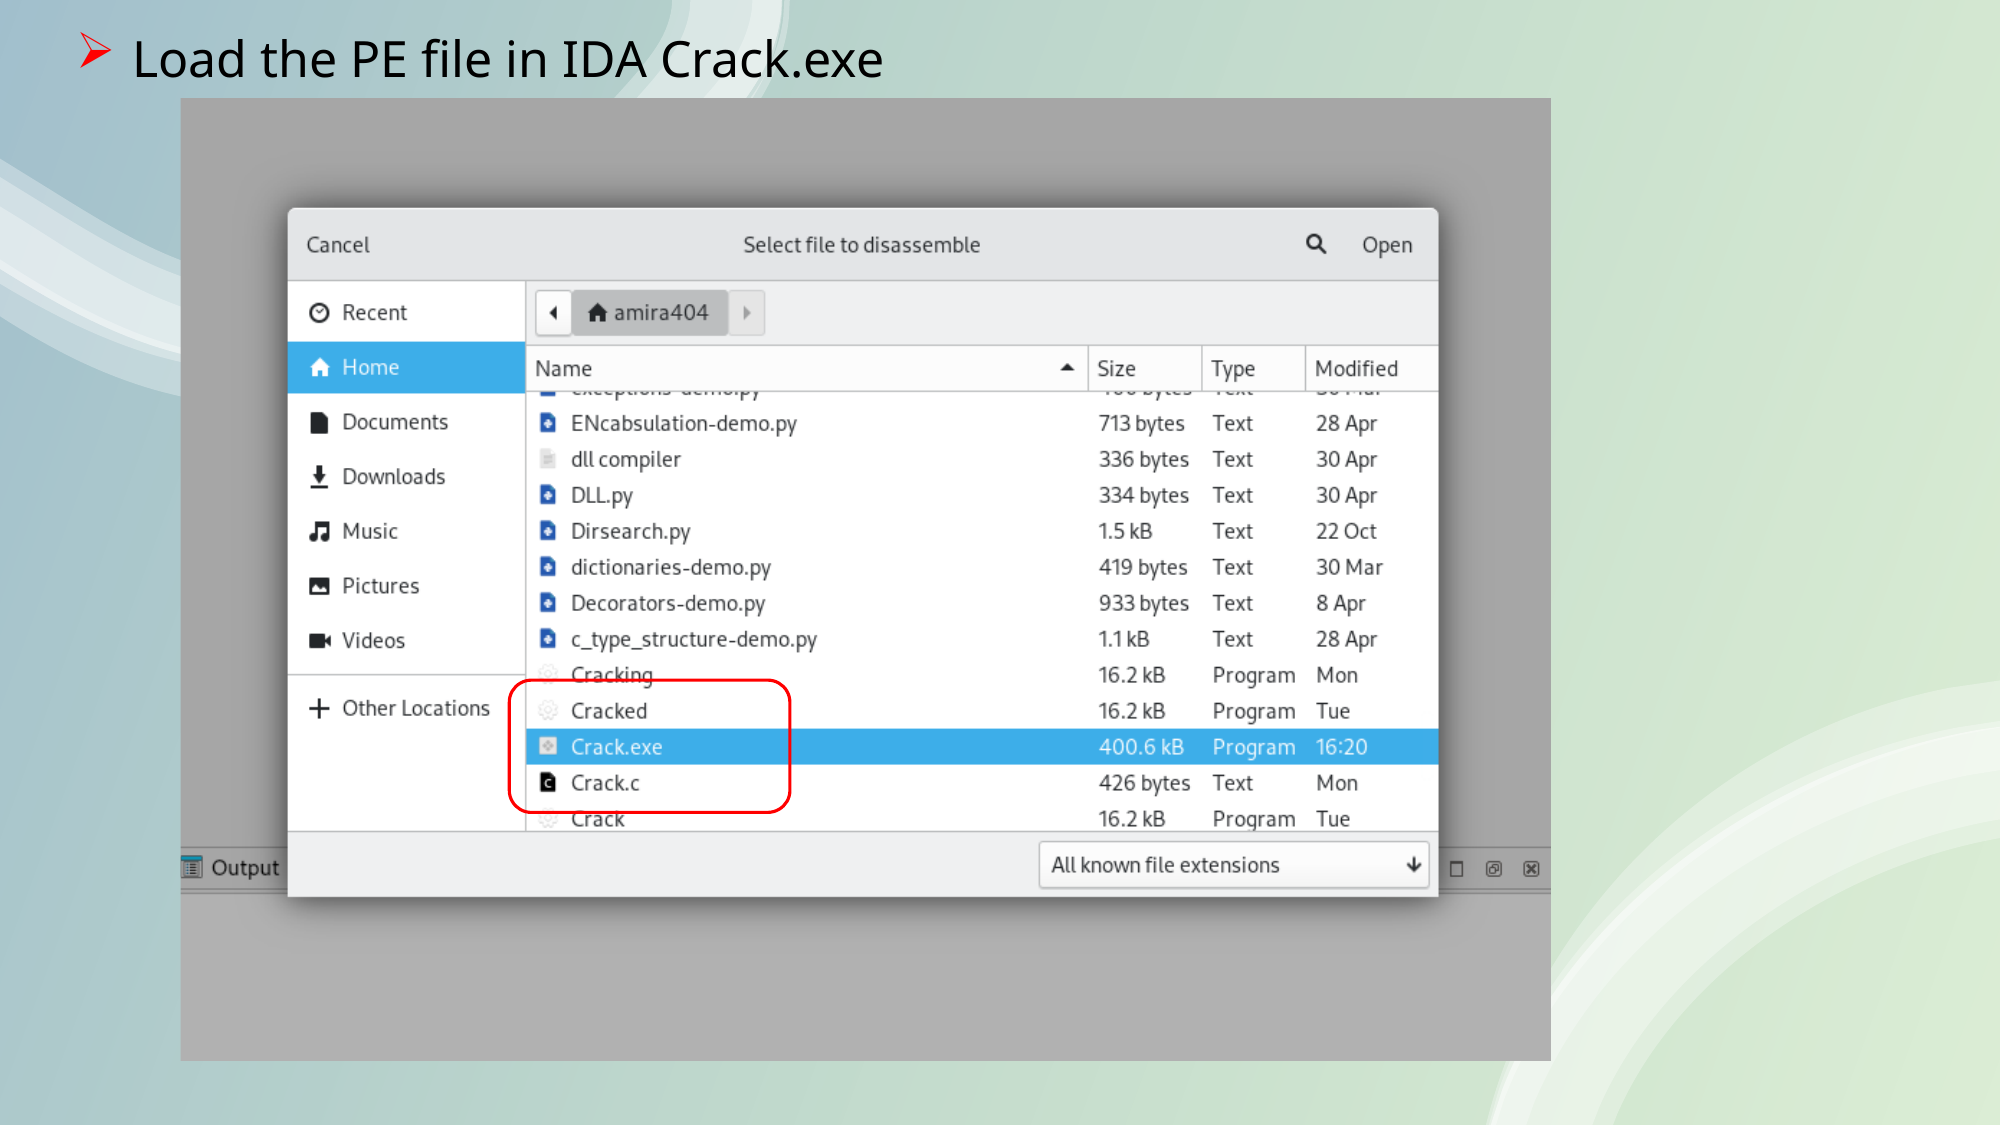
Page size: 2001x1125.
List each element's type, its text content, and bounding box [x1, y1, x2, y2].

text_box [1485, 679, 2000, 1125]
text_box [791, 0, 2000, 679]
text_box Load the PE file in IDA Crack.exe [791, 19, 1147, 95]
text_box [0, 408, 1485, 1125]
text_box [0, 0, 791, 408]
picture [180, 97, 1578, 1062]
